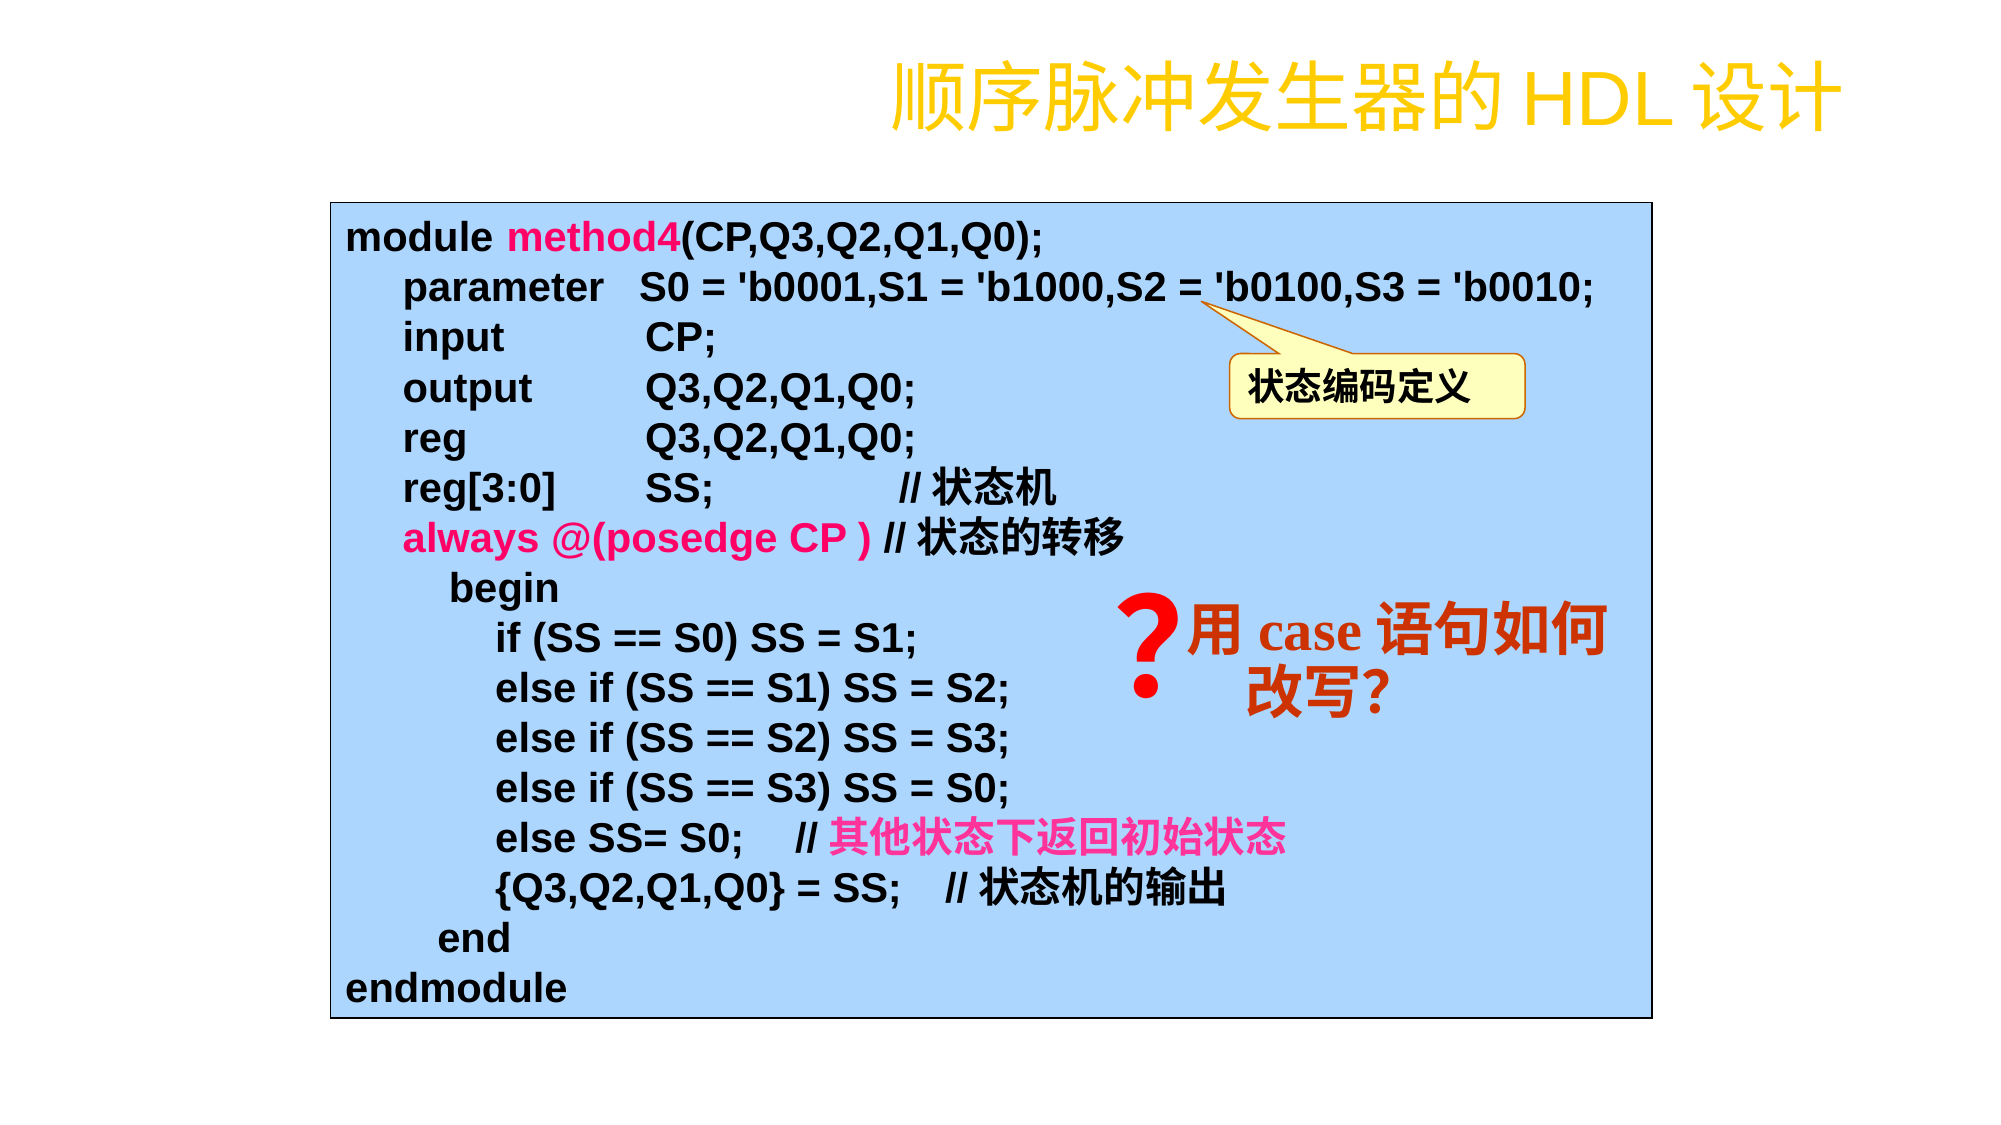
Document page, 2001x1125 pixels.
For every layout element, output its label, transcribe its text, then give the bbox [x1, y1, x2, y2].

text_box module method4(CP,Q3,Q2,Q1,Q0); parameter S0 = 'b0001,S1 = 'b1000,S2 = 'b0100,S3 = 'b0010; input CP; output Q3,Q2,Q1,Q0; reg Q3,Q2,Q1,Q0; reg[3:0] SS; //状态机 always @(posedge CP ) //状态的转移 begin if (SS == S0) SS = S1; else if (SS == S1) SS = S2; else if (SS == S2) SS = S3; else if (SS == S3) SS = S0; else SS= S0; //其他状态下返回初始状态 {Q3,Q2,Q1,Q0} = SS; //状态机的输出 end endmodule [330, 202, 1652, 1019]
text_box 用case语句如何改写？ [1290, 593, 1642, 734]
text_box 状态编码定义 [1201, 301, 1526, 419]
text_box ？ [1074, 571, 1290, 735]
title 顺序脉冲发生器的HDL设计 [875, 50, 2000, 150]
